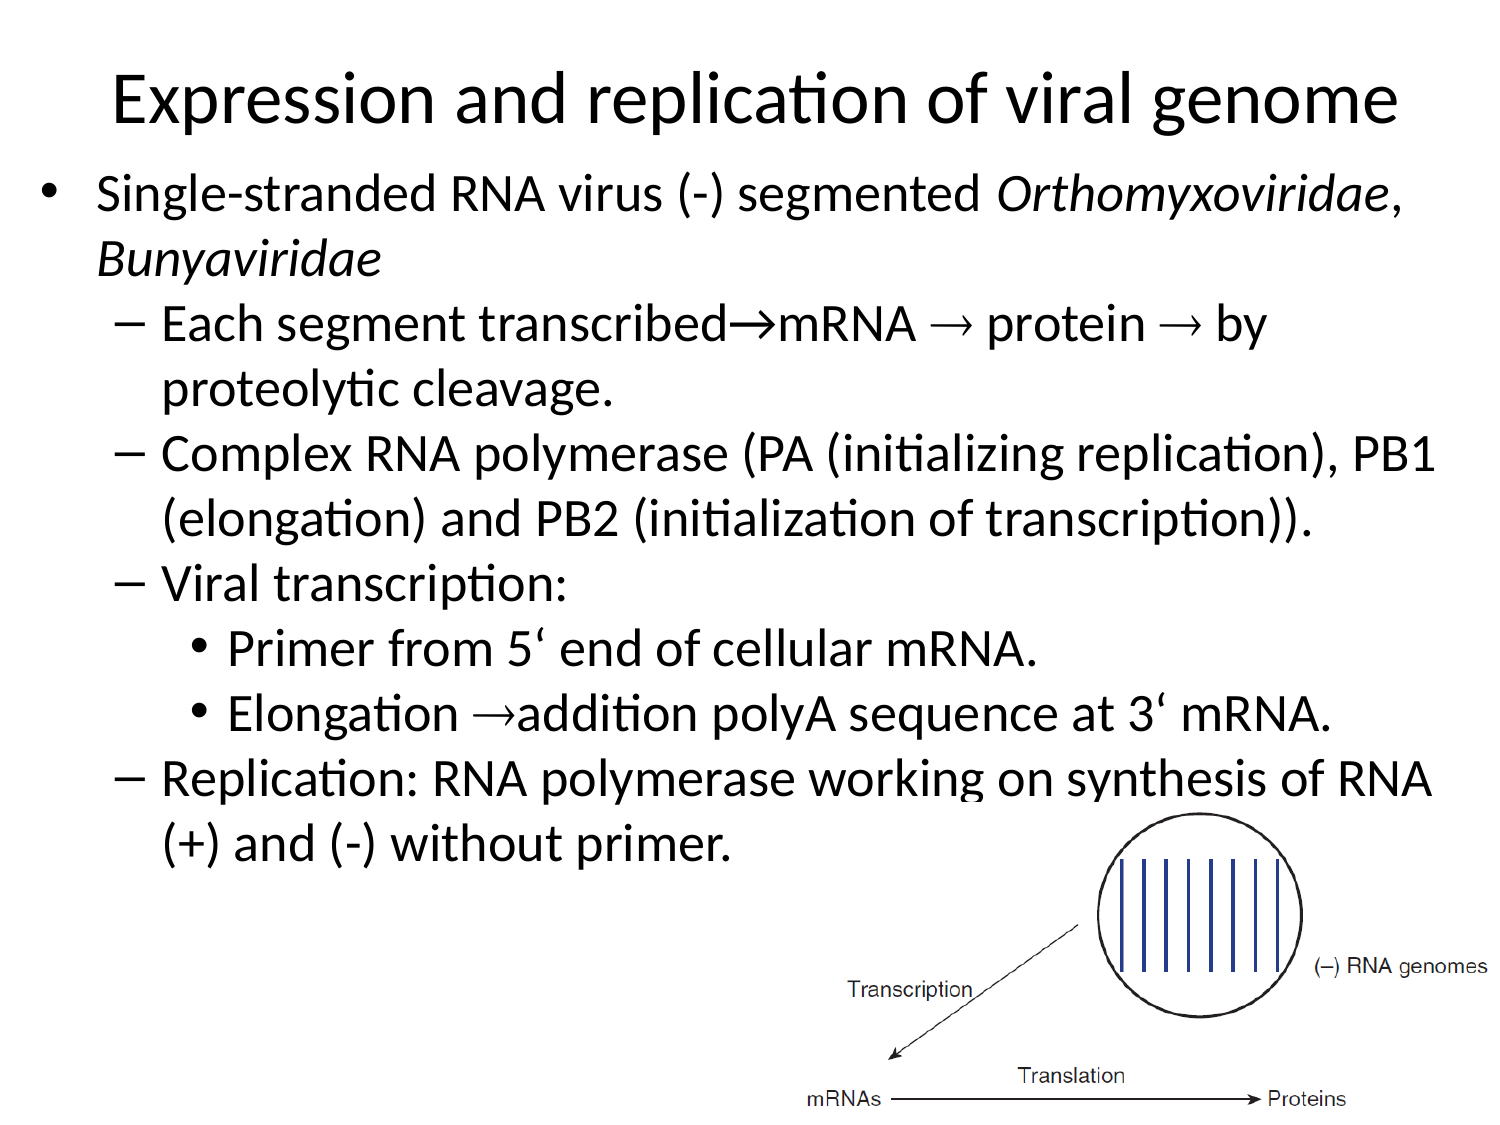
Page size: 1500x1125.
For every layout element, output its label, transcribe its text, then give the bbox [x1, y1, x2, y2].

list Single-stranded RNA virus (-) segmented Orthomyxoviridae, Bunyaviridae Each segment transcribed→mRNA  protein  by proteolytic cleavage. Complex RNA polymerase (PA (initializing replication), PB1 (elongation) and PB2 (initialization of transcription)). Viral transcription: Primer from 5‘ end of cellular mRNA. Elongation addition polyA sequence at 3‘ mRNA. Replication: RNA polymerase working on synthesis of RNA (+) and (-) without primer. [24, 149, 1500, 788]
picture [798, 802, 1500, 1121]
title Expression and replication of viral genome [37, 0, 1475, 188]
